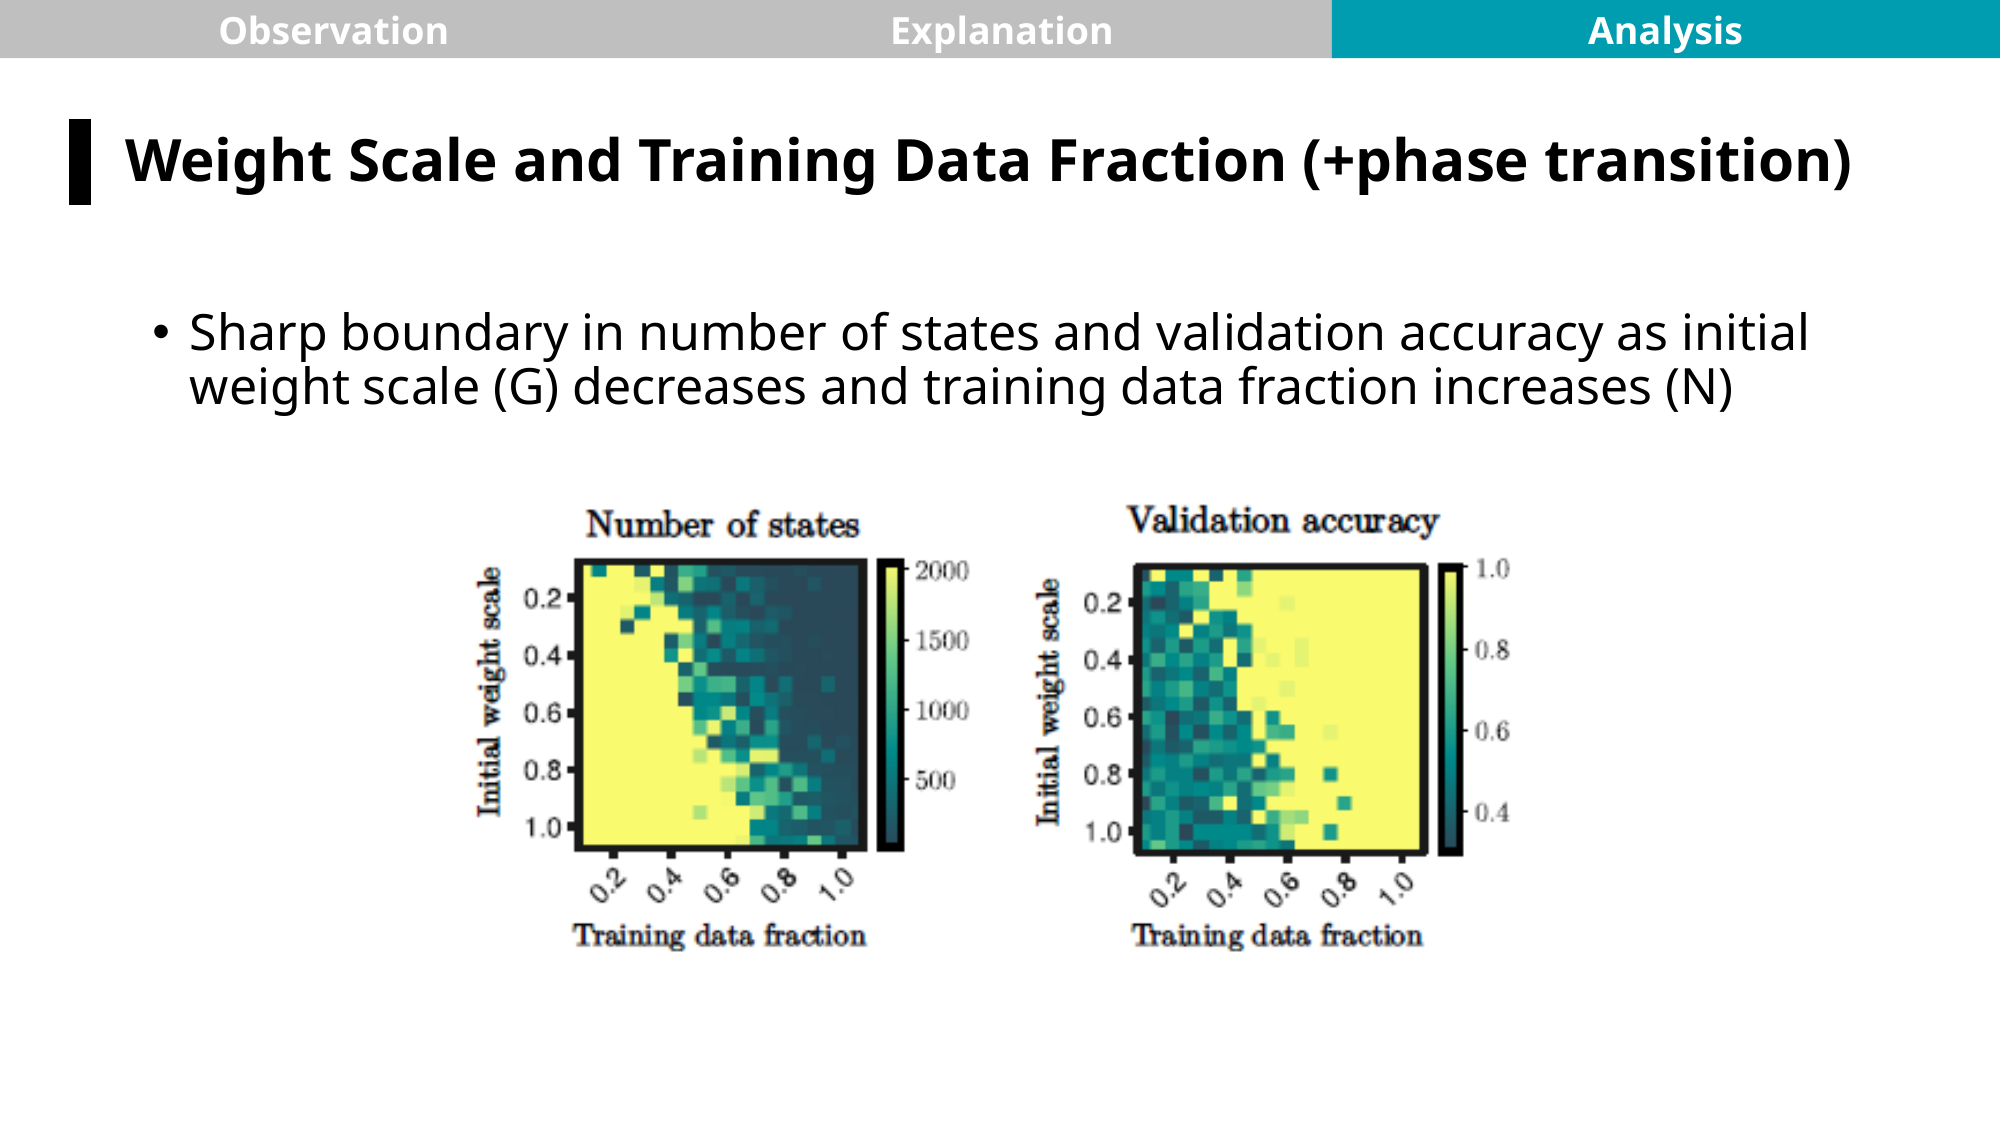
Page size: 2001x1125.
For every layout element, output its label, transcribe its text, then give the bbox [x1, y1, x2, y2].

text_box Weight Scale and Training Data Fraction (+phase transition) [110, 108, 1937, 216]
picture [464, 485, 1524, 968]
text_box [0, 0, 2000, 59]
list Sharp boundary in number of states and validation accuracy as initial weight scale (G) decreases and training data fraction increases (N) [137, 299, 1863, 1014]
text_box [69, 119, 91, 205]
